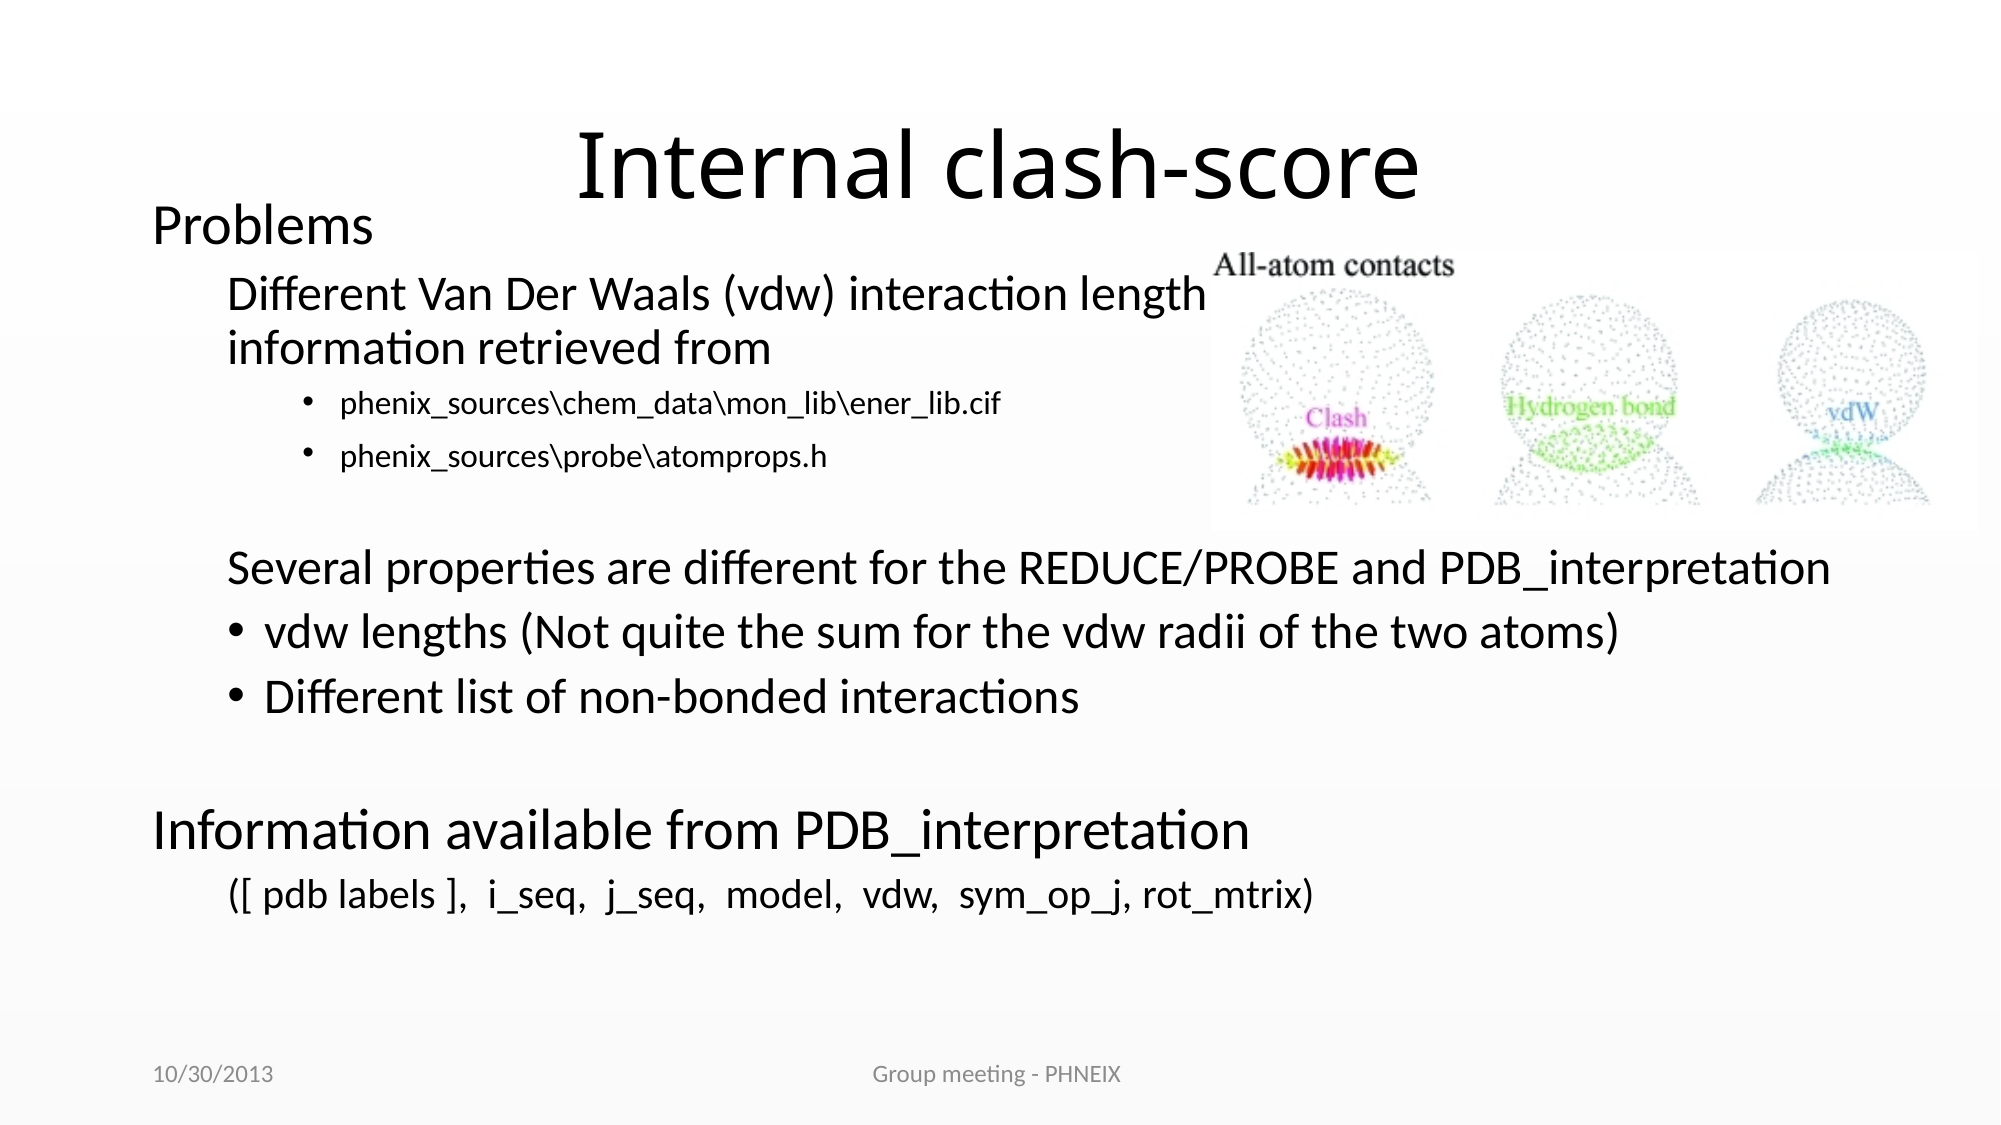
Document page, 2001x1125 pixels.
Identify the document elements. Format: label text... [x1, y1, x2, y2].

footer Group meeting - PHNEIX [662, 1042, 1338, 1103]
title Internal clash-score [137, 59, 1863, 278]
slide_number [137, 1042, 588, 1103]
picture [1211, 252, 1978, 531]
